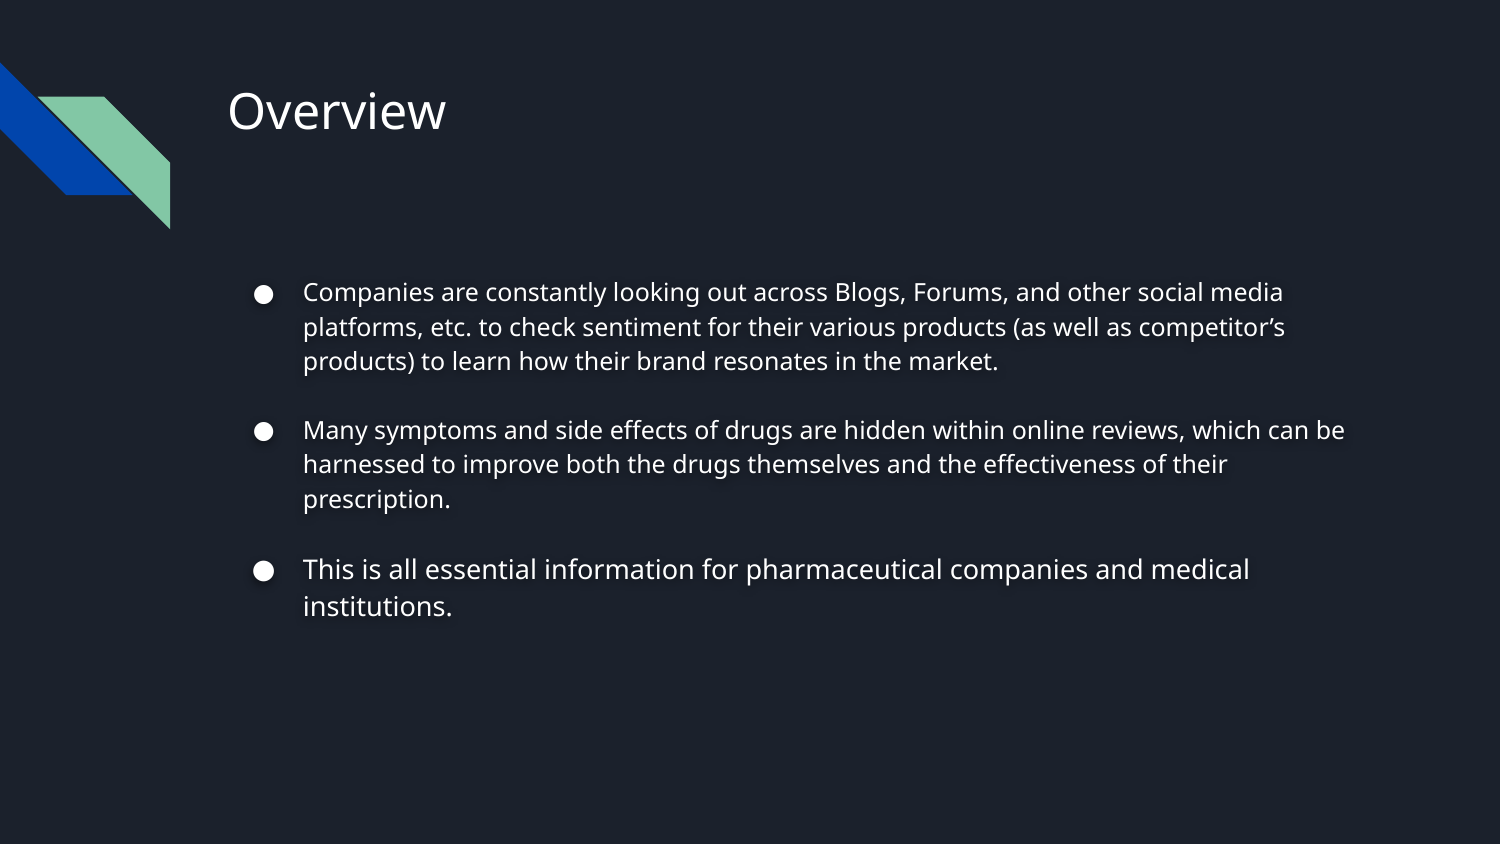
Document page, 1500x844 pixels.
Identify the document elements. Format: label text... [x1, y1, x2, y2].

list Companies are constantly looking out across Blogs, Forums, and other social media platforms, etc. to check sentiment for their various products (as well as competitor’s products) to learn how their brand resonates in the market. Many symptoms and side effects of drugs are hidden within online reviews, which can be harnessed to improve both the drugs themselves and the effectiveness of their prescription. This is all essential information for pharmaceutical companies and medical institutions. [212, 257, 1368, 735]
title Overview [212, 64, 1368, 215]
